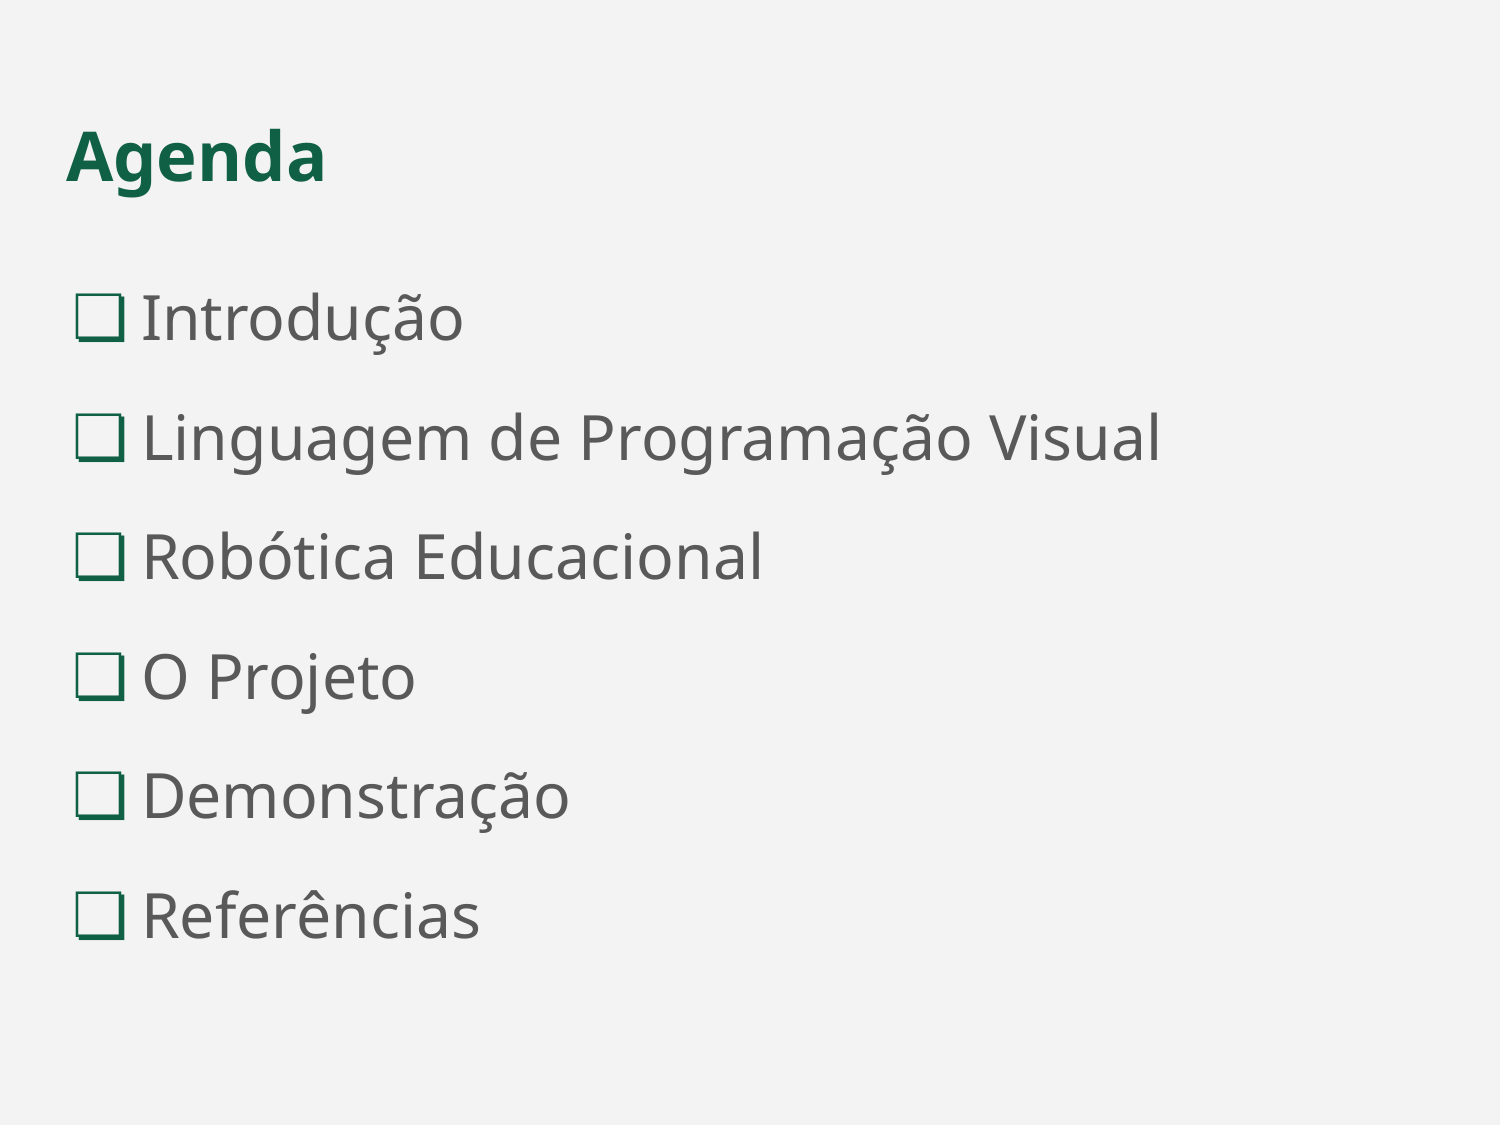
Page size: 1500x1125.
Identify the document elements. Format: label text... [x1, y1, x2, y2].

list Introdução Linguagem de Programação Visual Robótica Educacional O Projeto Demonstração Referências [51, 252, 1449, 1000]
title Agenda [51, 97, 1449, 223]
